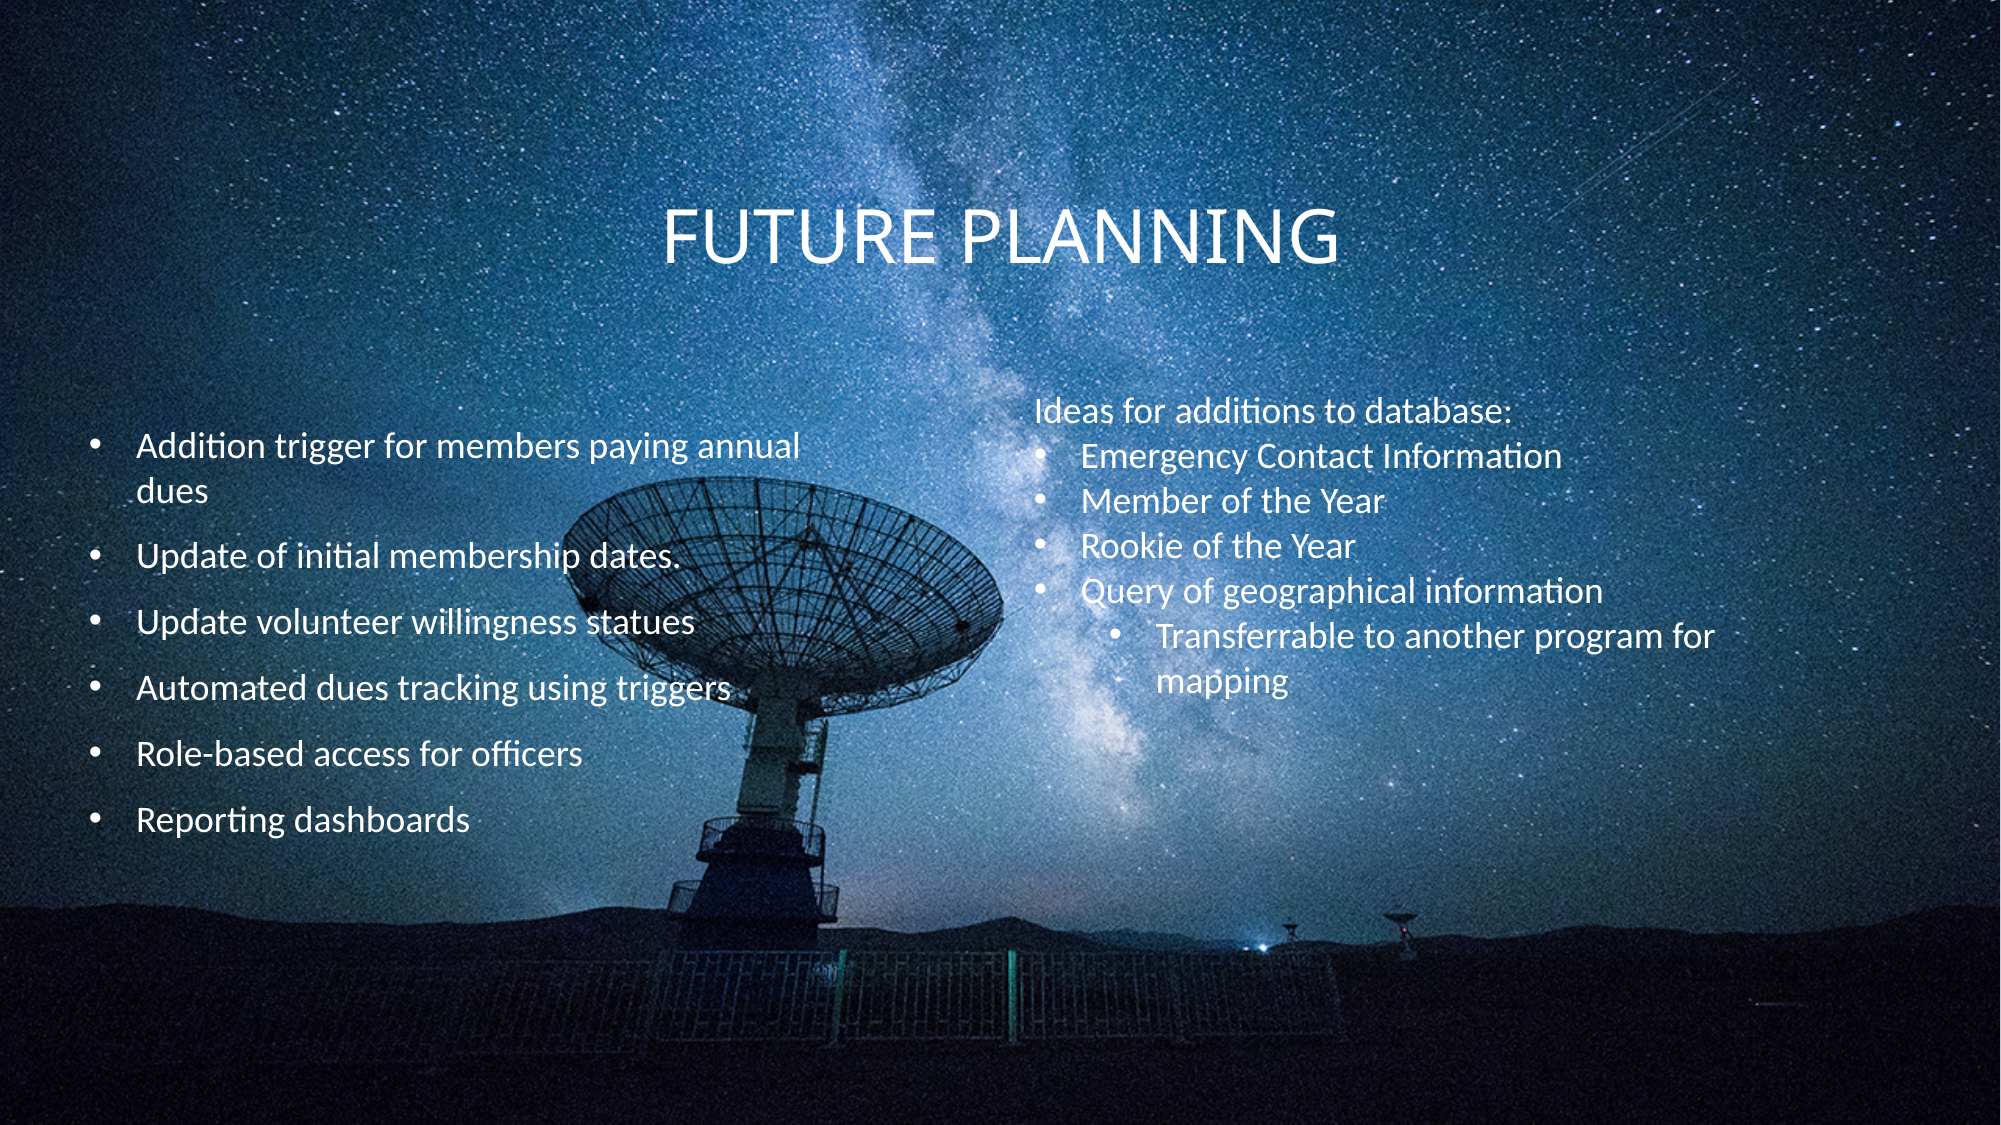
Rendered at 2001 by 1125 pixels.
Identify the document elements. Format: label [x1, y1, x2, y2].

list [0, 0, 2000, 1125]
